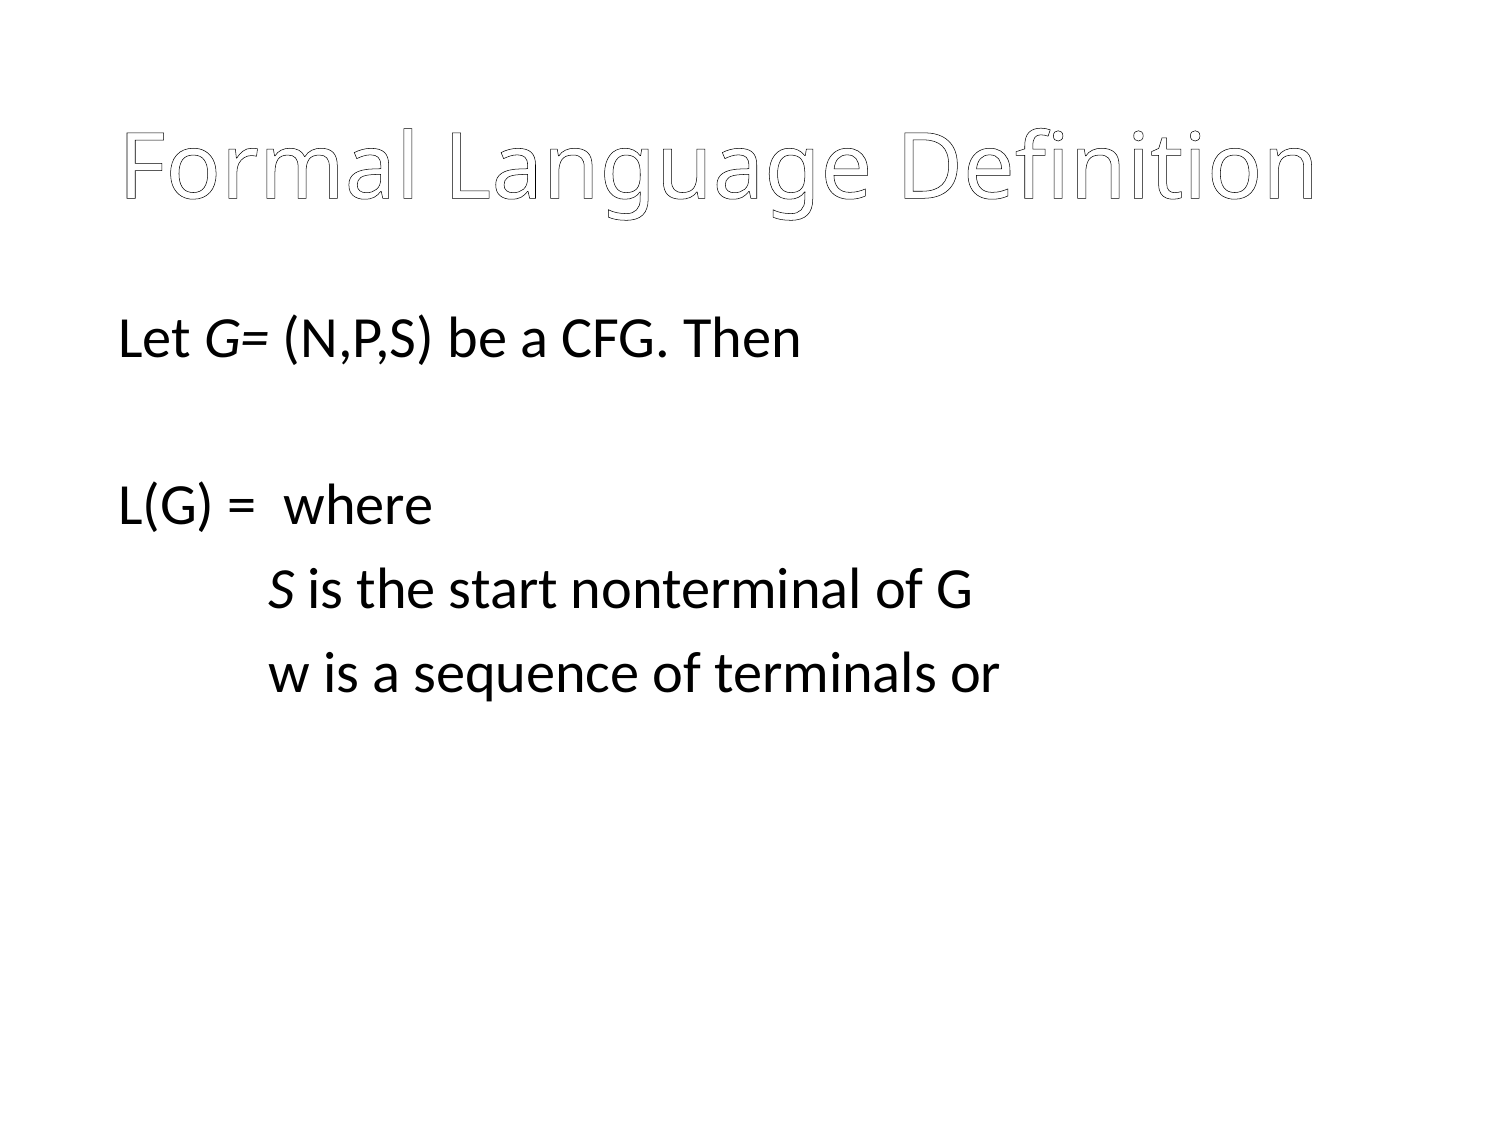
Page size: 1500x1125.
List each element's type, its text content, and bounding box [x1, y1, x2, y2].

title Formal Language Definition [103, 59, 1397, 278]
